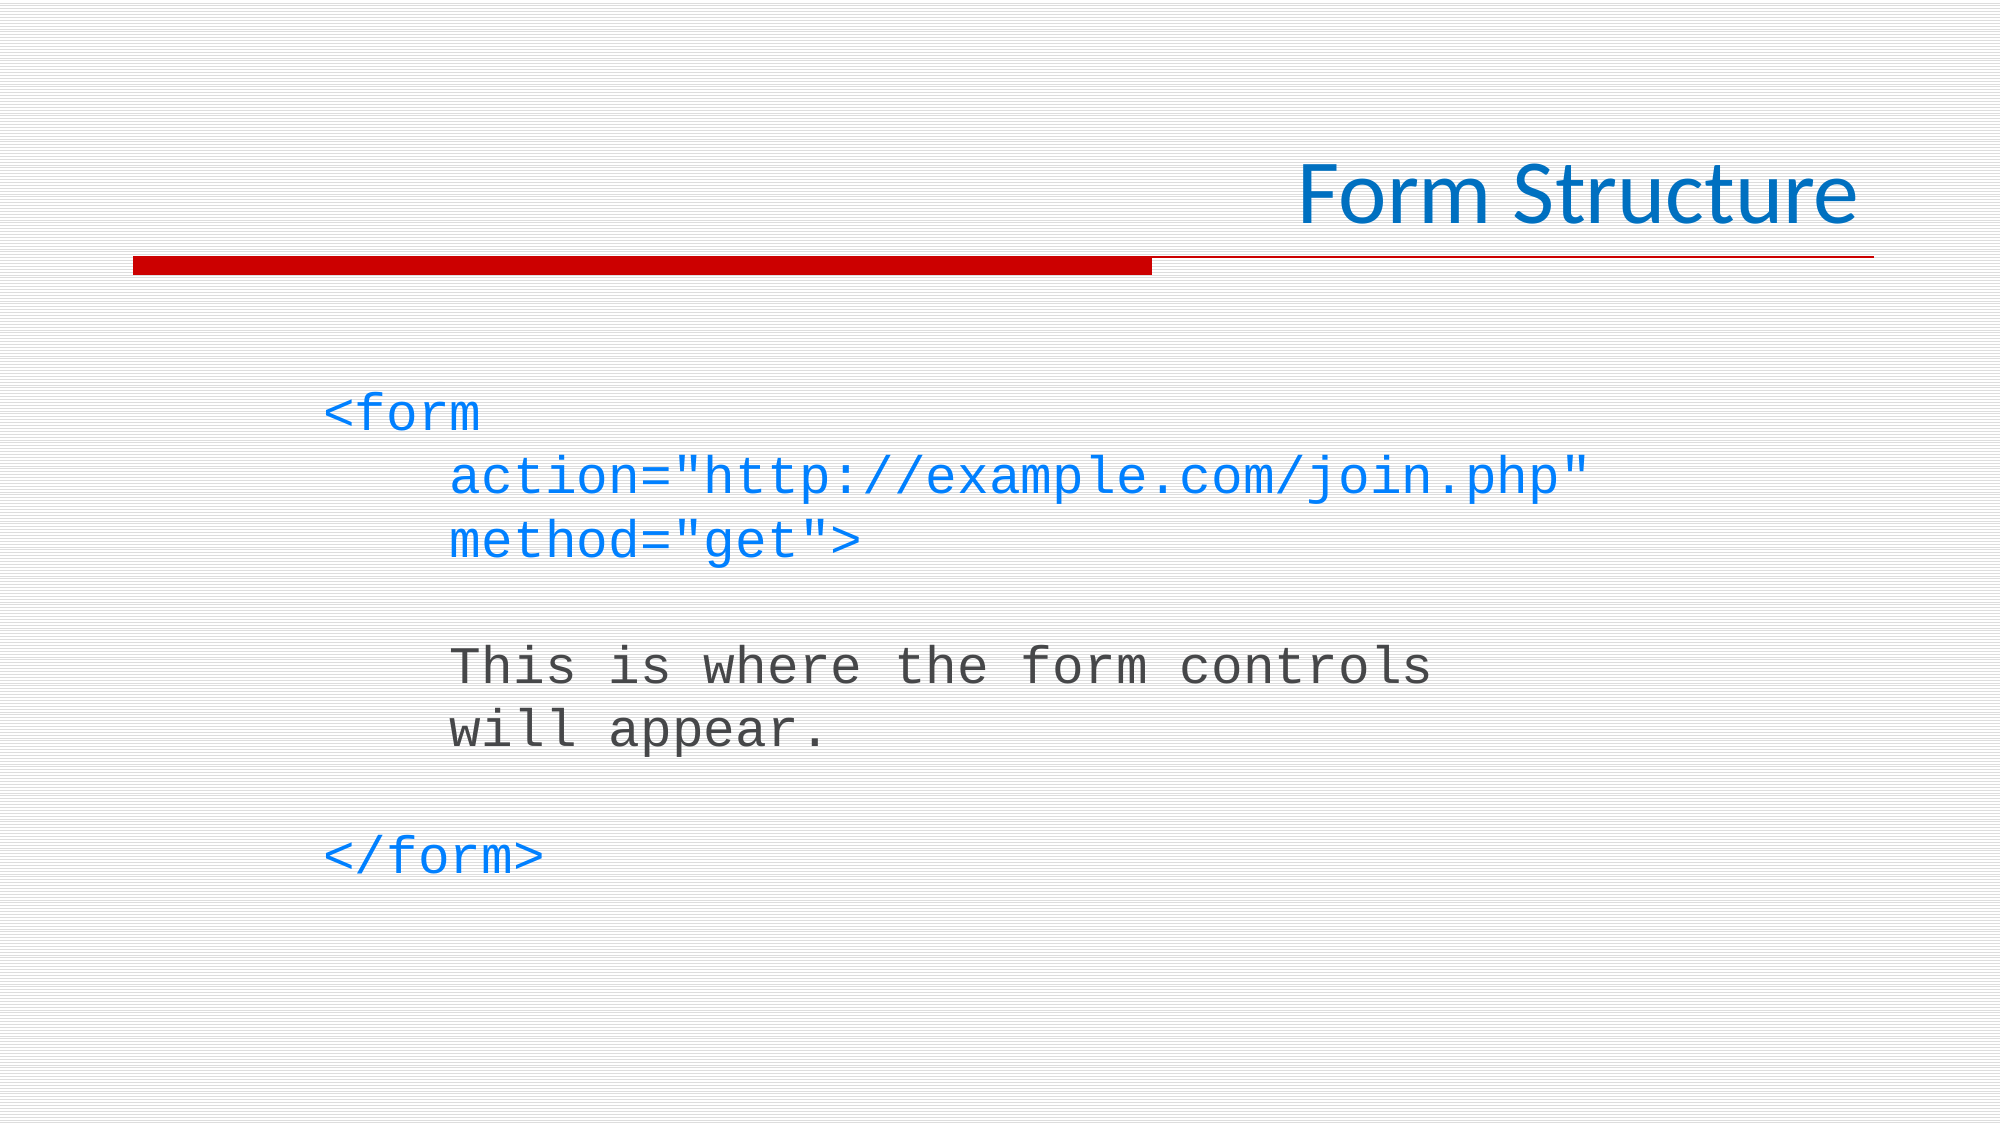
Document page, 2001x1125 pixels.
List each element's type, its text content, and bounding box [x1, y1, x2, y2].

text_box <form action="http://example.com/join.php" method="get"> This is where the form controls will appear. </form> [323, 377, 1677, 1052]
title Form Structure [125, 49, 1876, 250]
